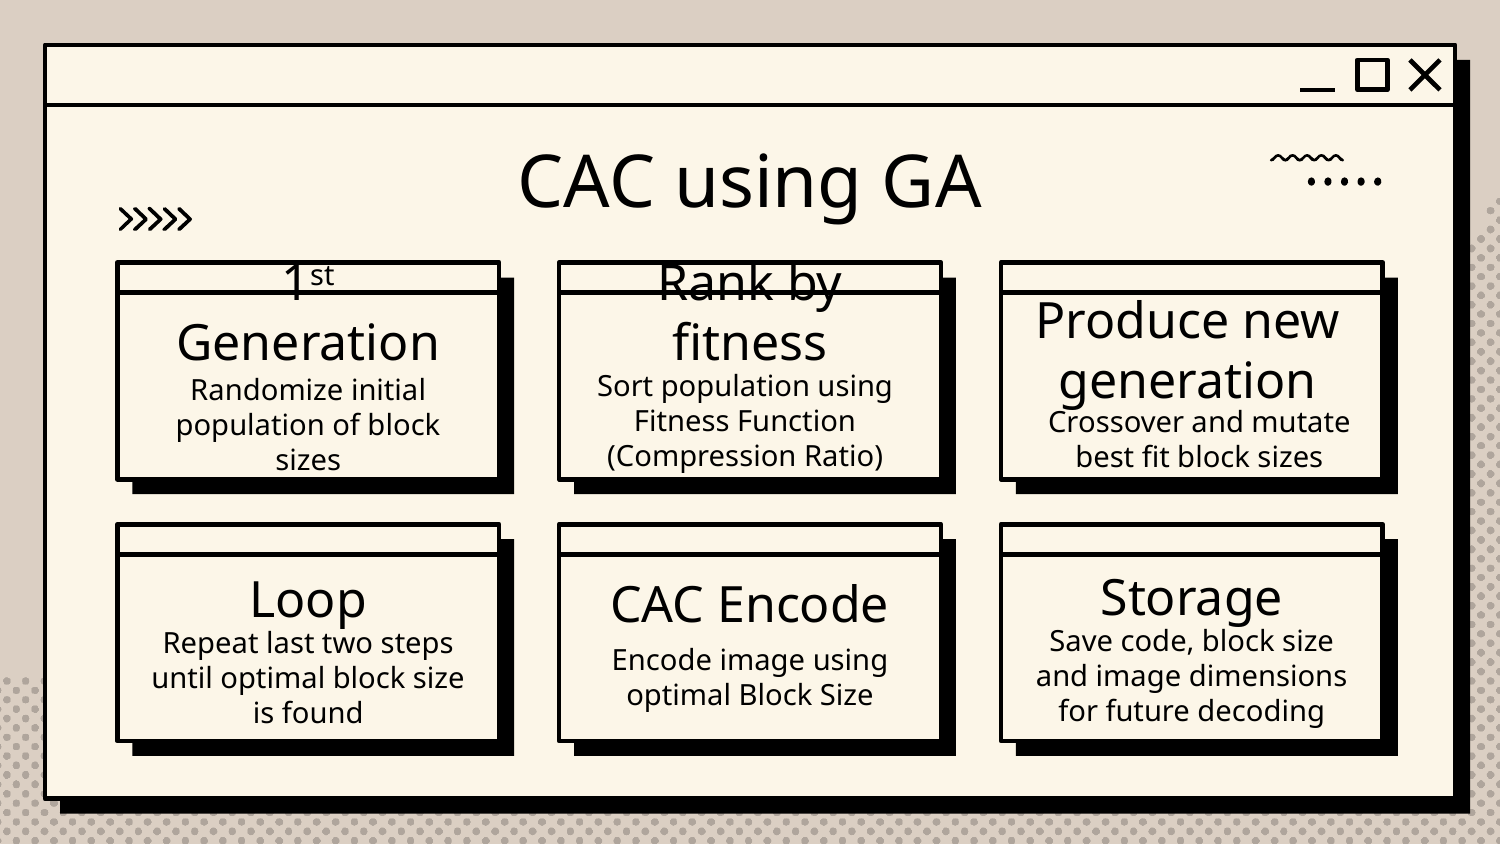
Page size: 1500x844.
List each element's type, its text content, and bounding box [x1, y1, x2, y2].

text_box [133, 207, 148, 231]
text_box [1269, 154, 1345, 162]
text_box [117, 523, 515, 757]
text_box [1000, 262, 1398, 495]
text_box [1357, 177, 1365, 186]
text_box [558, 523, 957, 757]
text_box [1324, 177, 1332, 186]
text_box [117, 262, 515, 495]
text_box [162, 207, 177, 231]
title CAC using GA [117, 120, 1383, 233]
text_box [177, 207, 193, 231]
text_box [119, 207, 134, 231]
text_box [1340, 177, 1349, 186]
text_box [1307, 177, 1315, 186]
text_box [558, 262, 957, 495]
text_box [1000, 523, 1398, 757]
text_box [147, 206, 163, 231]
text_box [1374, 177, 1382, 186]
